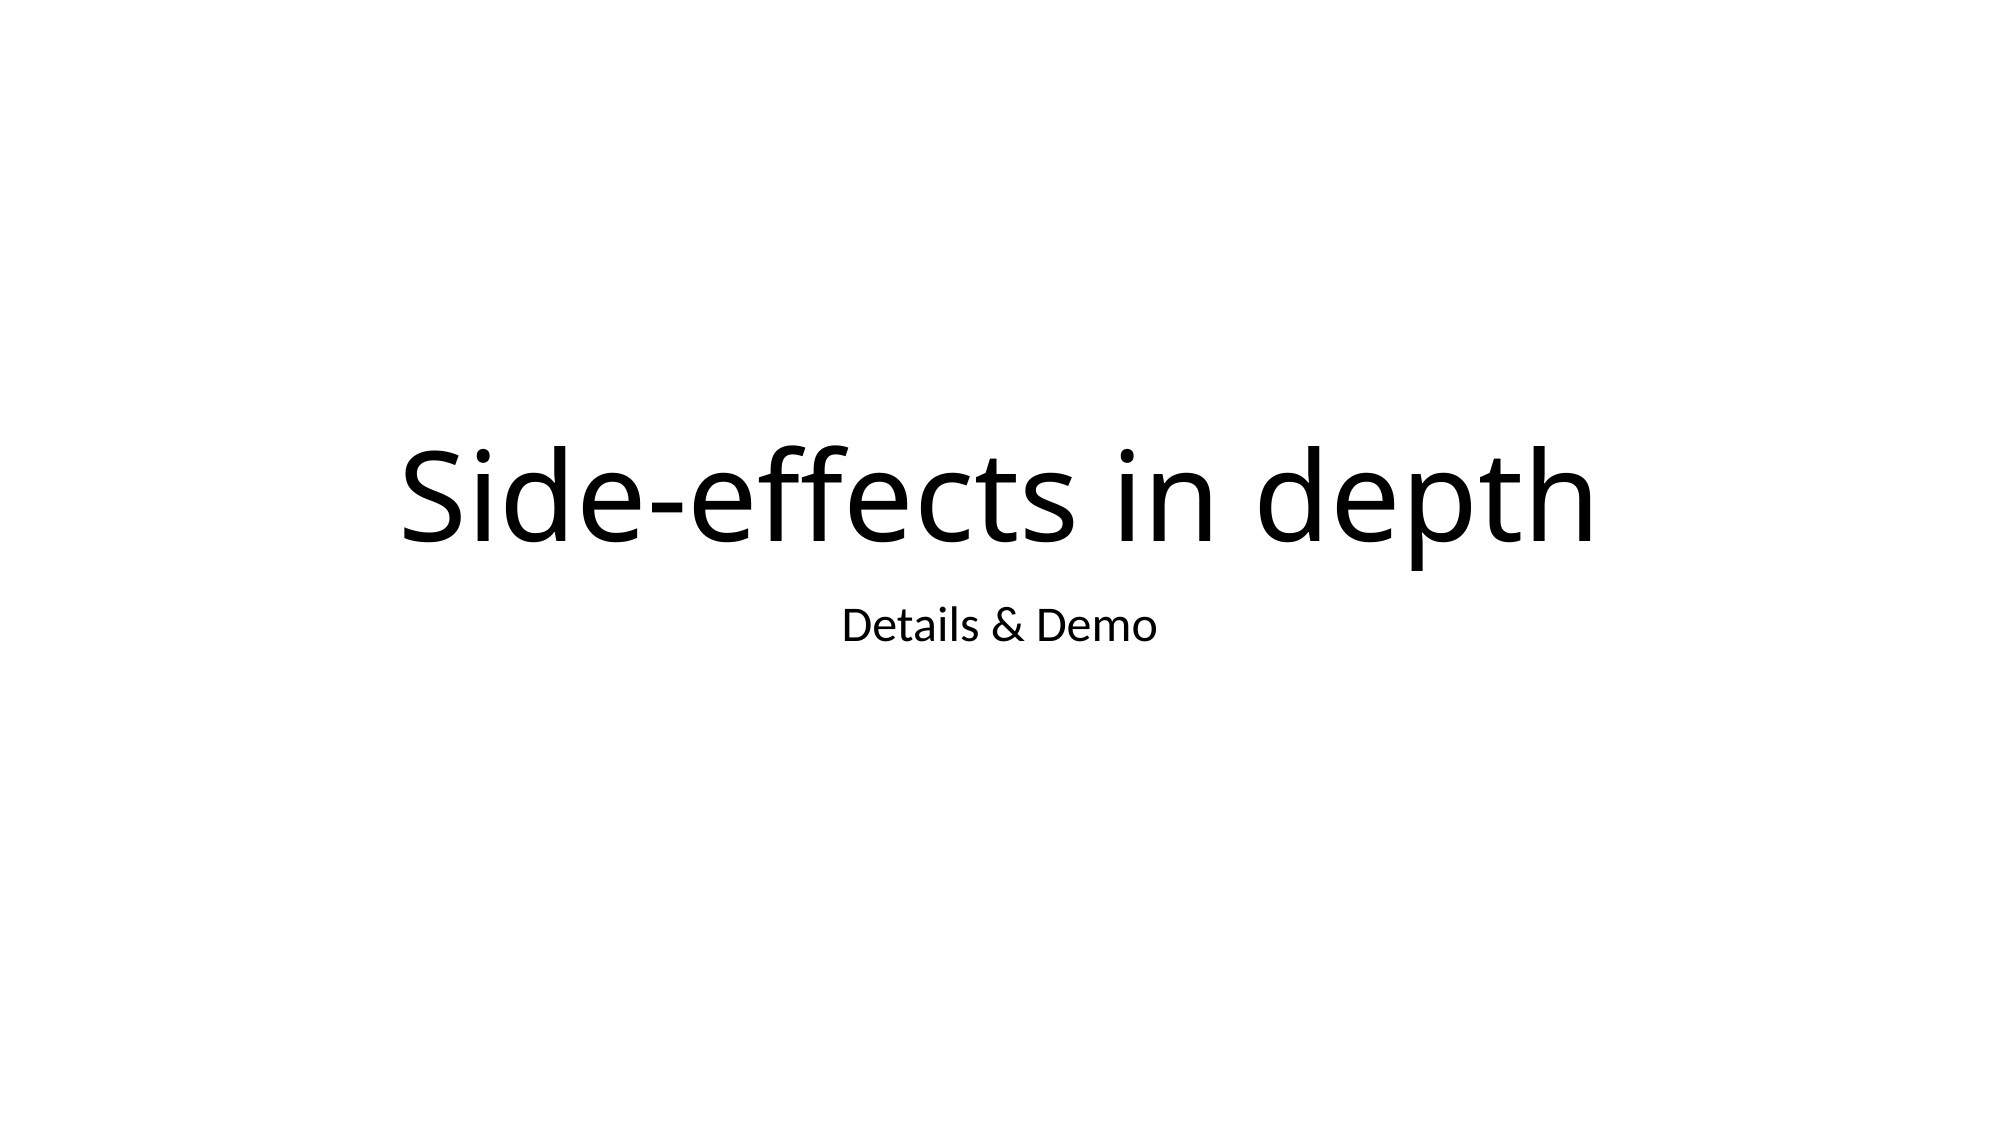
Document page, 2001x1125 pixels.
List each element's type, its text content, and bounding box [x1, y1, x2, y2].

title Side-effects in depth [249, 184, 1750, 576]
subtitle Details & Demo [249, 590, 1750, 863]
